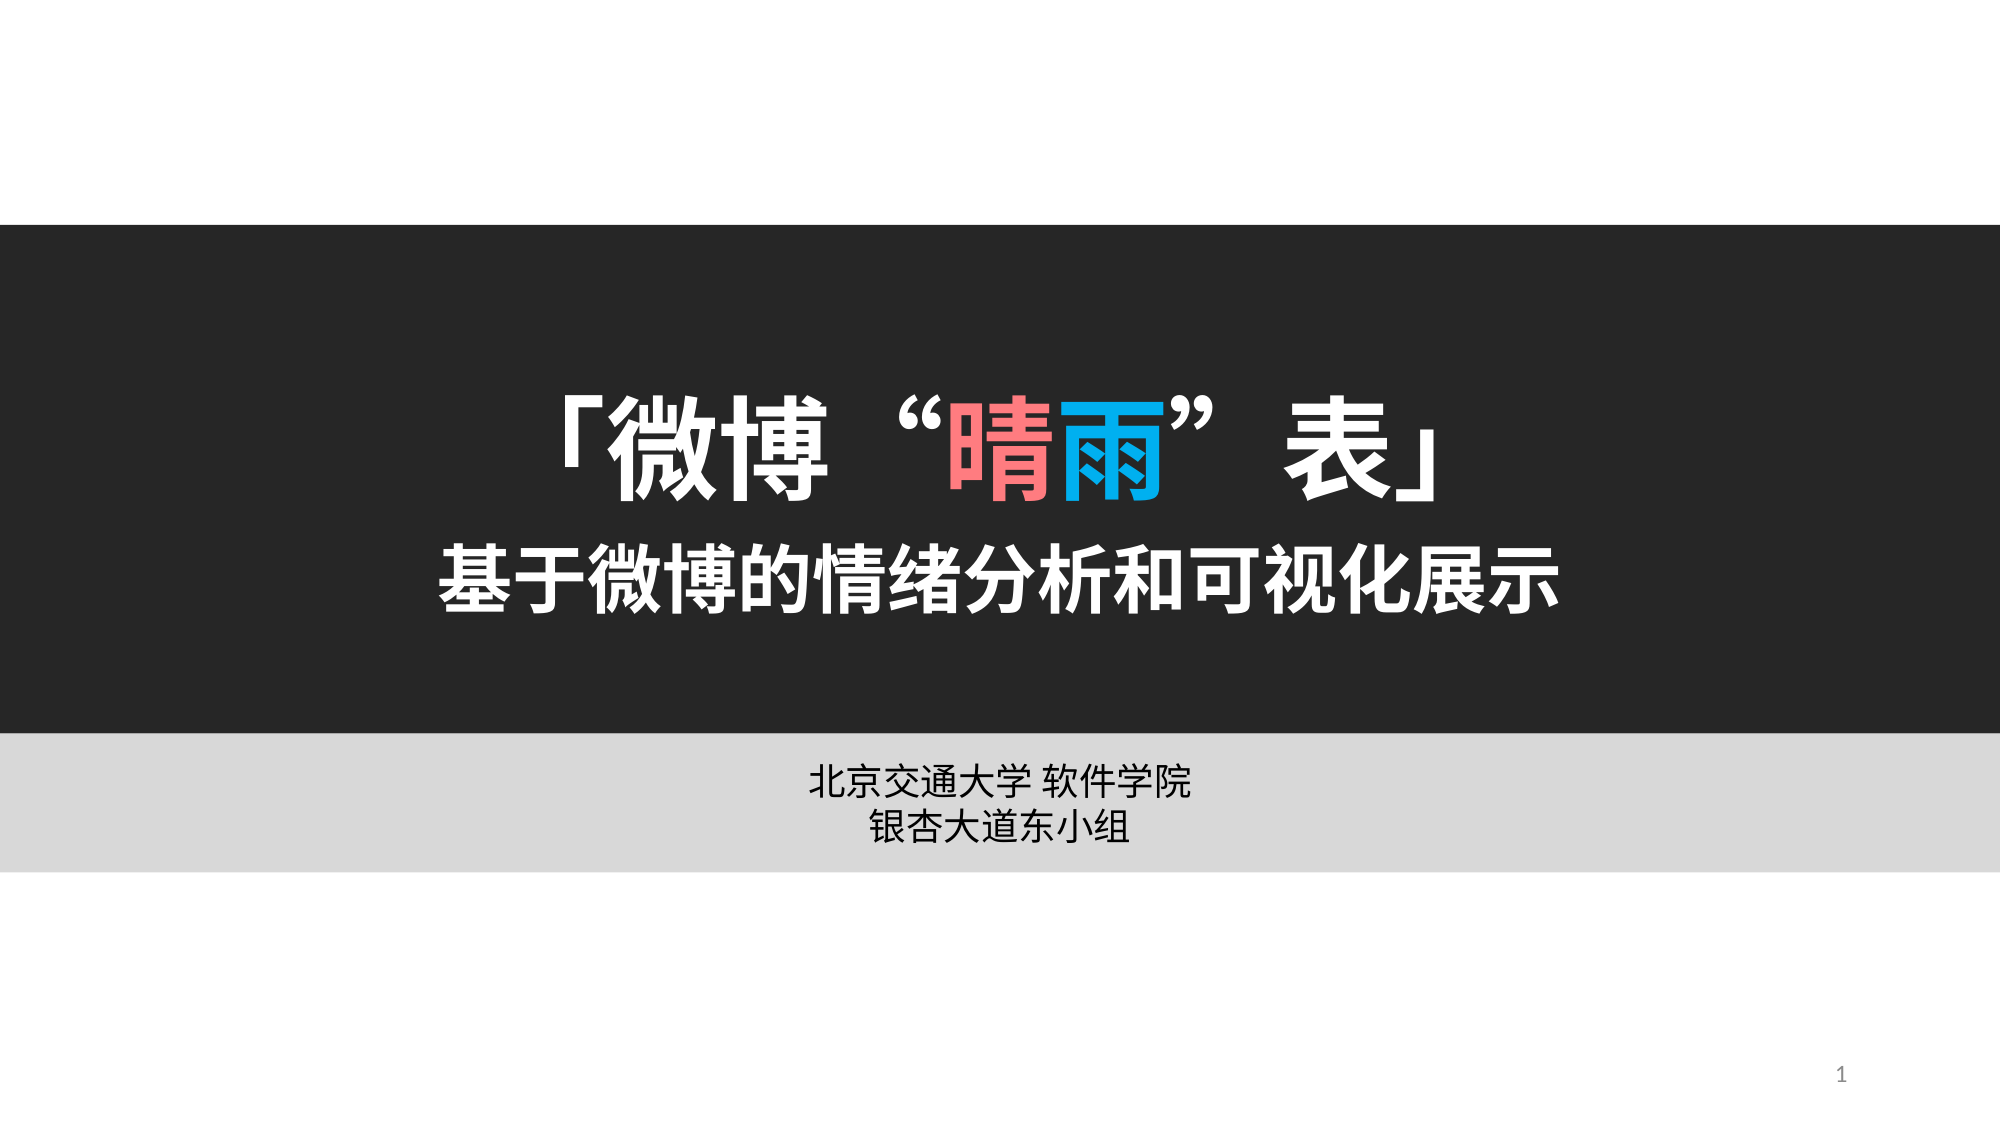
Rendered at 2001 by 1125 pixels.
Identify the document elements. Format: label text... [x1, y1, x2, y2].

text_box [0, 733, 249, 873]
text_box 「微博“晴雨”表」 基于微博的情绪分析和可视化展示 [397, 312, 1603, 689]
text_box [1751, 733, 2000, 873]
slide_number 1 [1412, 1042, 1863, 1103]
text_box [0, 224, 2000, 733]
text_box 北京交通大学 软件学院 银杏大道东小组 [249, 732, 1751, 873]
